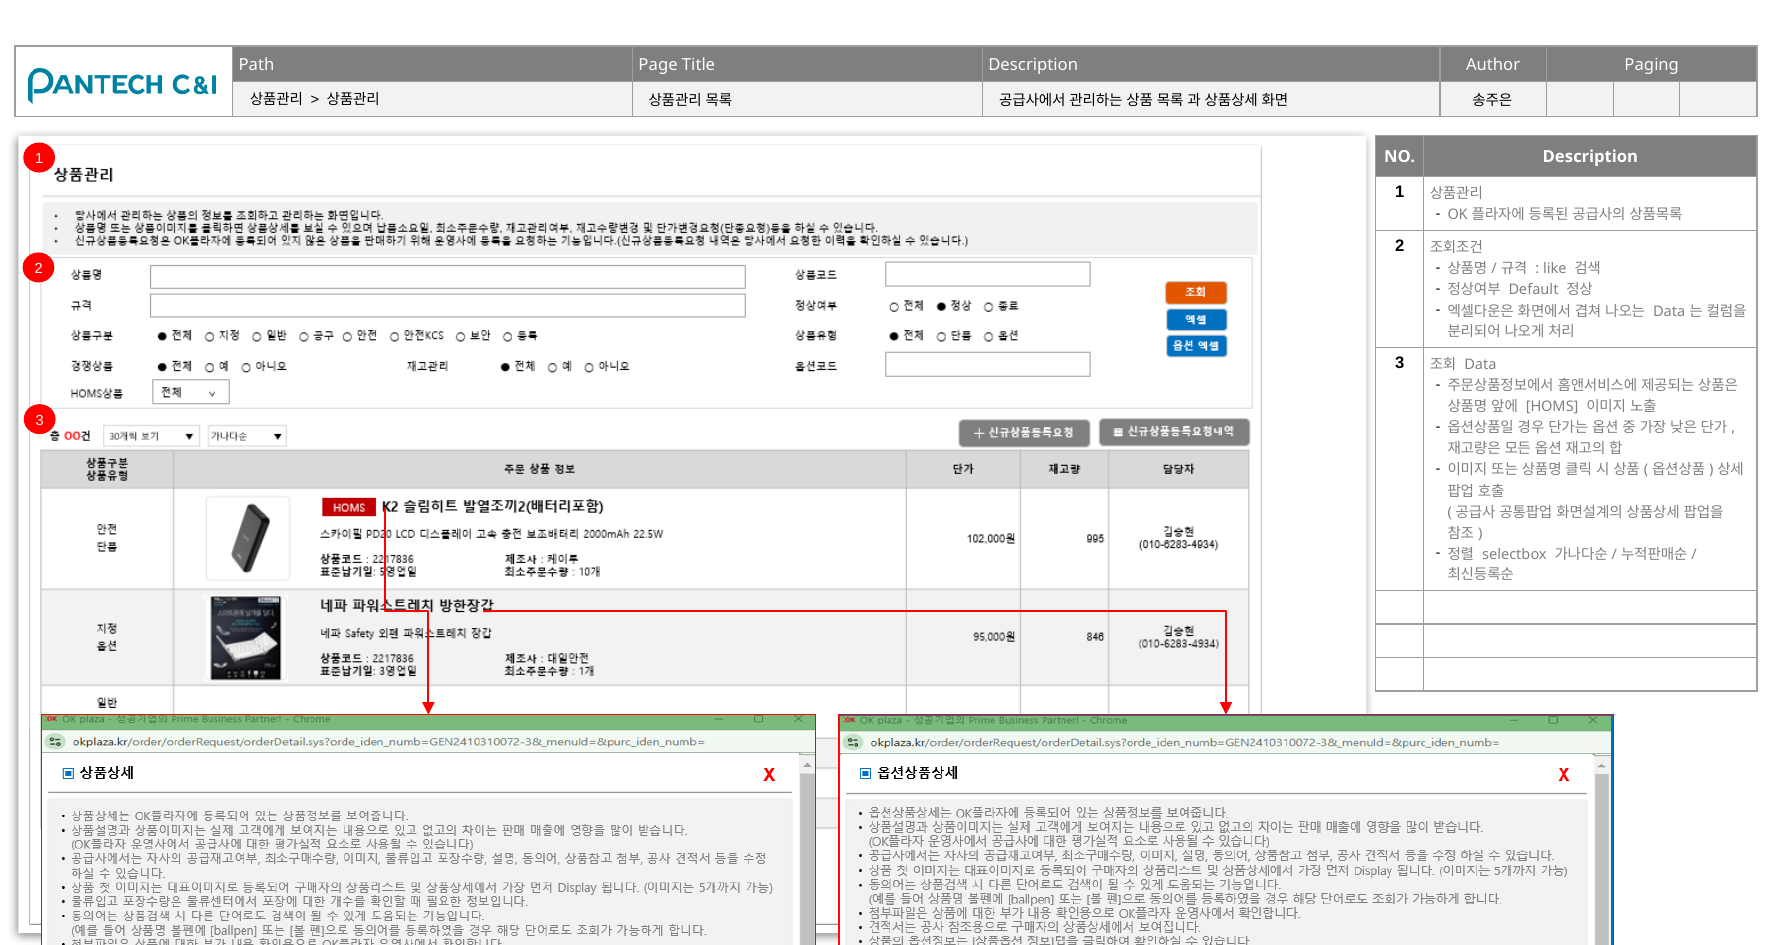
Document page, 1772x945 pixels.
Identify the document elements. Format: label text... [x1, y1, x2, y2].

table_cell 2 [1376, 231, 1423, 347]
table_cell 1 [1376, 177, 1423, 230]
table_header Description [1424, 136, 1756, 176]
table_cell [1424, 625, 1756, 657]
text_box 상품관리 목록 [633, 83, 972, 116]
picture [19, 52, 226, 111]
table_cell 조회조건 상품명/규격 : like 검색 정상여부 Default 정상 엑셀다운은 화면에서 겹쳐 나오는 Data는 컬럼을 분리되어 나오게 처리 [1424, 231, 1756, 347]
table_cell 상품관리 OK플라자에 등록된 공급사의 상품목록 [1424, 177, 1756, 230]
table_cell [1424, 591, 1756, 623]
table_cell 조회 Data 주문상품정보에서 홈앤서비스에 제공되는 상품은 상품명 앞에 [HOMS] 이미지 노출 옵션상품일 경우 단가는 옵션 중 가장 낮은 단가, 재고량은 모든 옵션 재고의 합 이미지 또는 상품명 클릭 시 상품(옵션상품)상세 팝업 호출 (공급사 공통팝업 화면설계의 상품상세 팝업을 참조) 정렬 selectbox 가나다순/누적판매순/최신등록순 [1424, 348, 1756, 590]
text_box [302, 588, 511, 633]
table_cell [1376, 658, 1423, 690]
picture [29, 144, 1614, 945]
table_cell [1424, 658, 1756, 690]
text_box [18, 135, 1367, 934]
table_cell [1376, 625, 1423, 657]
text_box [483, 610, 1227, 715]
table_cell [1376, 591, 1423, 623]
text_box 상품관리 > 상품관리 [235, 82, 630, 116]
text_box 송주은 [1443, 83, 1542, 116]
text_box 공급사에서 관리하는 상품 목록 과 상품상세 화면 [984, 83, 1438, 116]
table_header NO. [1376, 136, 1423, 176]
table_cell 3 [1376, 348, 1423, 590]
